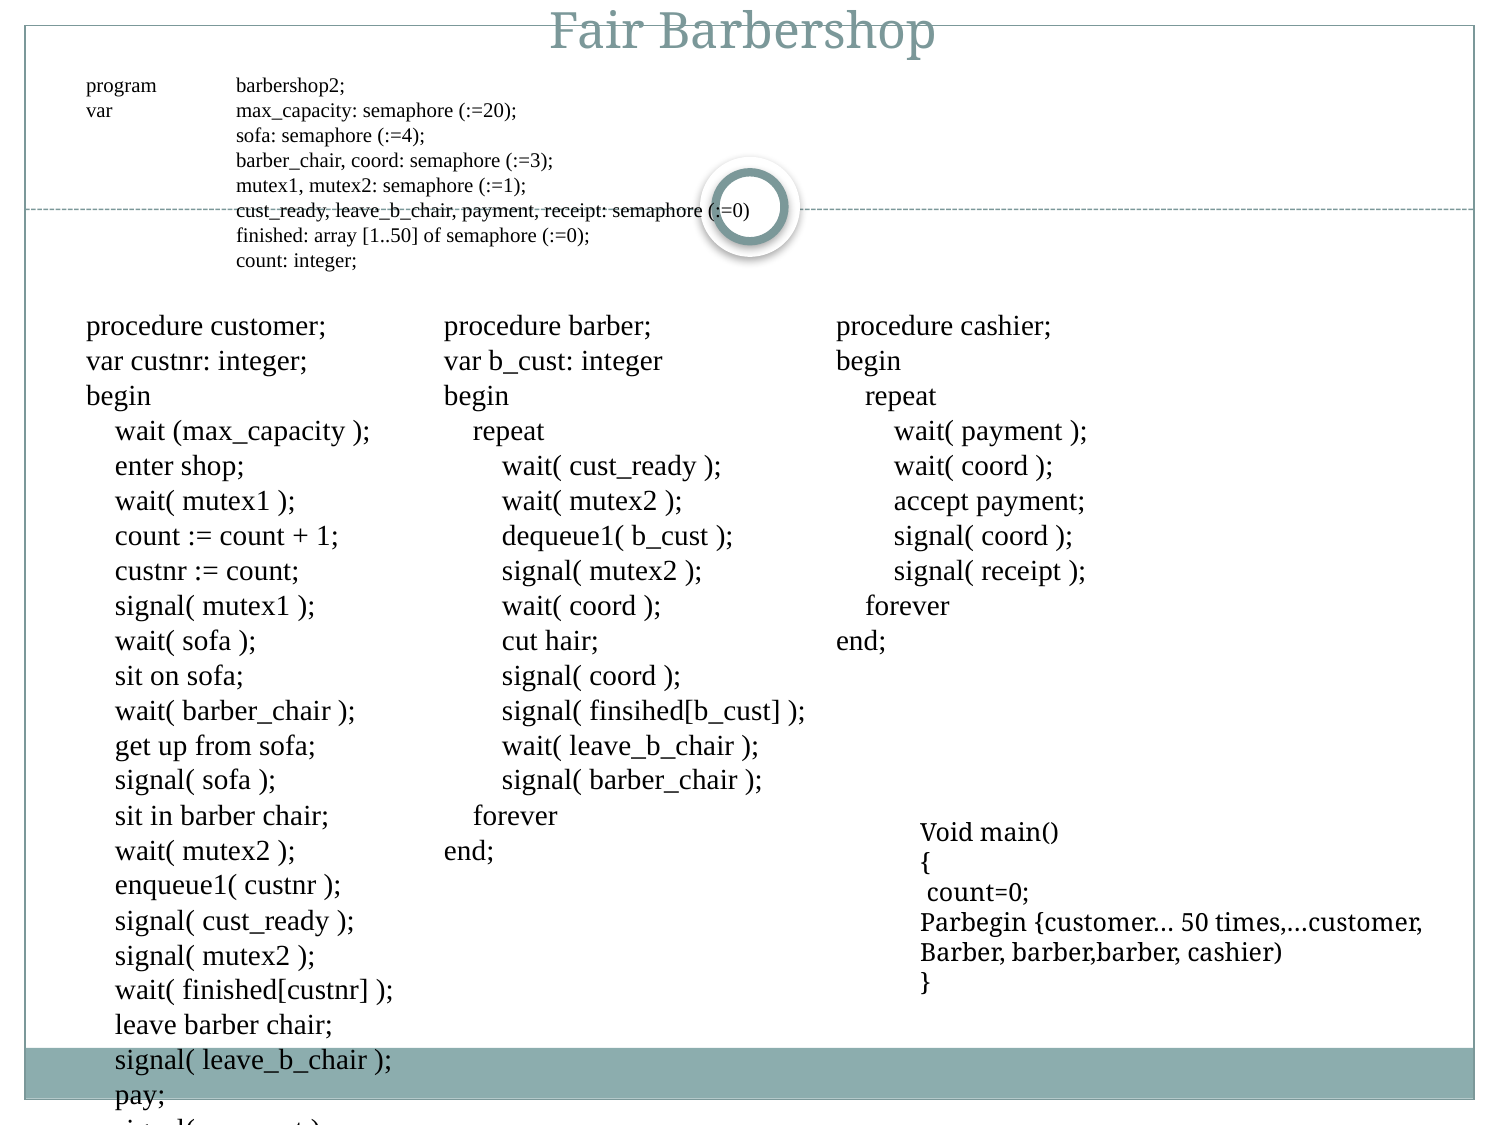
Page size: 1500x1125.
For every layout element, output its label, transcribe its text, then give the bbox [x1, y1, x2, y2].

text_box program barbershop2; var max_capacity: semaphore (:=20); sofa: semaphore (:=4); barber_chair, coord: semaphore (:=3); mutex1, mutex2: semaphore (:=1); cust_ready, leave_b_chair, payment, receipt: semaphore (:=0) finished: array [1..50] of semaphore (:=0); count: integer; procedure customer; procedure barber; procedure cashier; var custnr: integer; var b_cust: integer begin begin begin repeat wait (max_capacity ); repeat wait( payment ); enter shop; wait( cust_ready ); wait( coord ); wait( mutex1 ); wait( mutex2 ); accept payment; count := count + 1; dequeue1( b_cust ); signal( coord ); custnr := count; signal( mutex2 ); signal( receipt ); signal( mutex1 ); wait( coord ); forever wait( sofa ); cut hair; end; sit on sofa; signal( coord ); wait( barber_chair ); signal( finsihed[b_cust] ); get up from sofa; wait( leave_b_chair ); signal( sofa ); signal( barber_chair ); sit in barber chair; forever wait( mutex2 ); end; enqueue1( custnr ); signal( cust_ready ); signal( mutex2 ); wait( finished[custnr] ); leave barber chair; signal( leave_b_chair ); pay; signal( payment ); wait( receipt ); exit shop; signal( max_capacity ); end; [71, 64, 1104, 1125]
title Fair Barbershop [50, 0, 1438, 66]
text_box Void main() { count=0; Parbegin {customer… 50 times,…customer, Barber, barber,barber, cashier) } [905, 809, 1439, 1004]
